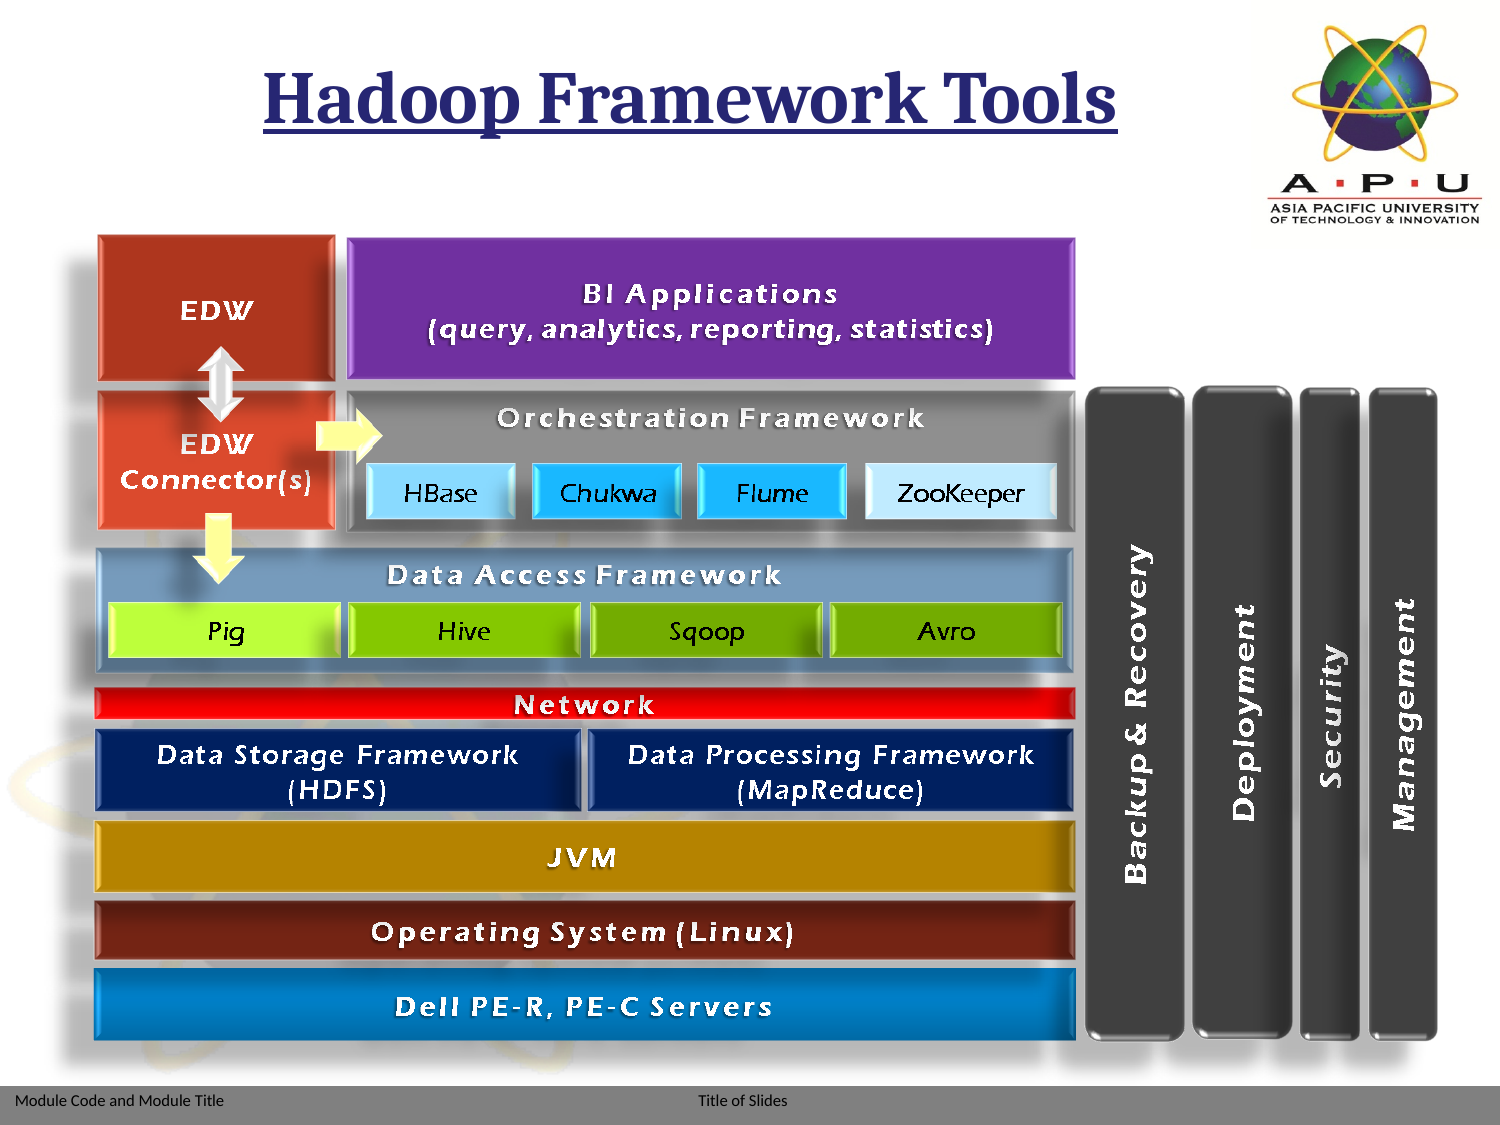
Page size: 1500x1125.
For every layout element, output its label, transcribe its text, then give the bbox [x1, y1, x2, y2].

picture [38, 0, 1500, 1096]
title Hadoop Framework Tools [112, 35, 1268, 153]
